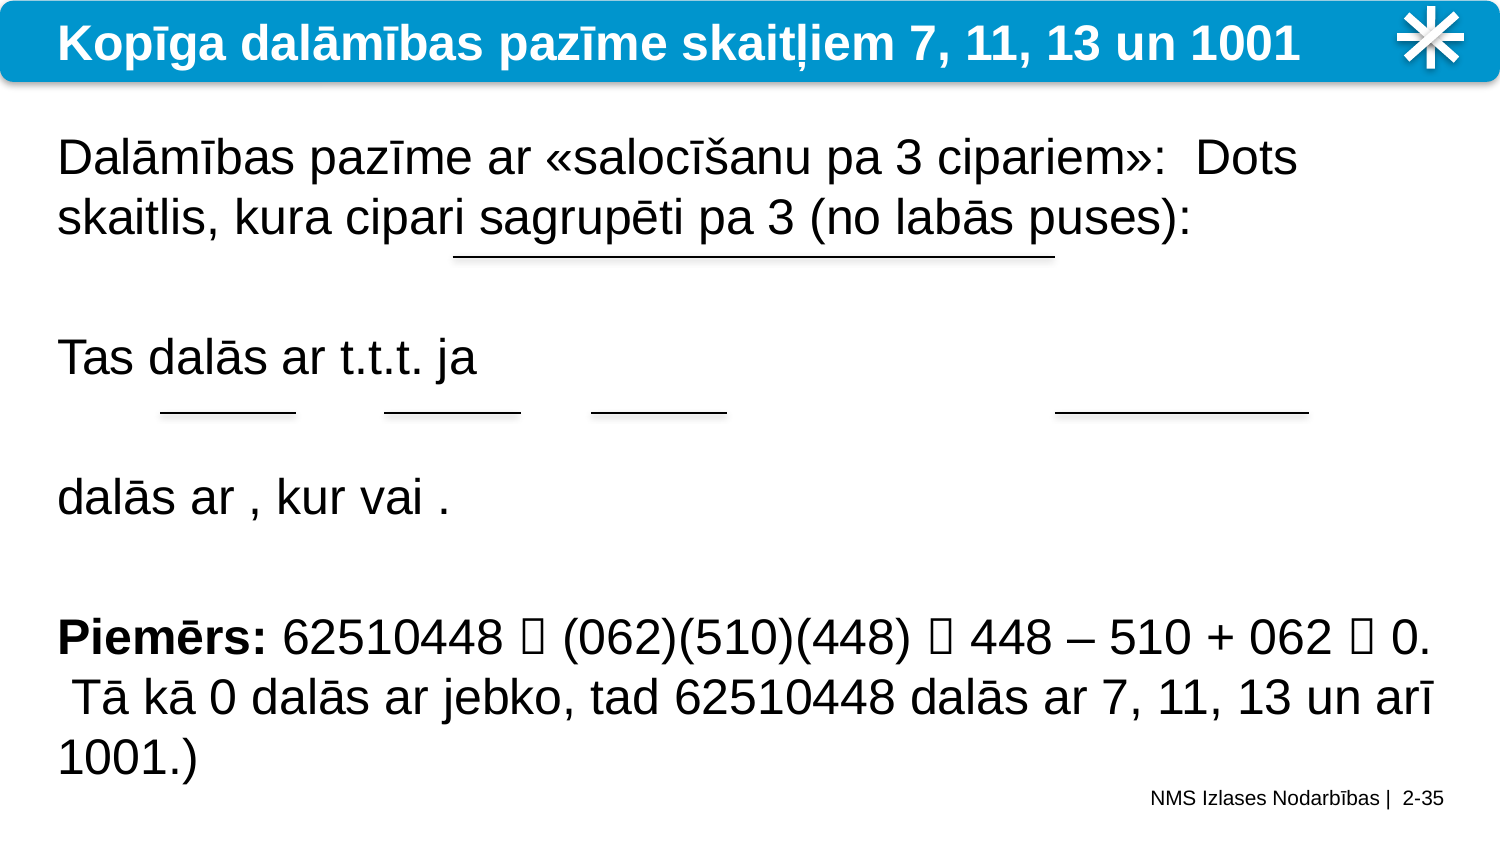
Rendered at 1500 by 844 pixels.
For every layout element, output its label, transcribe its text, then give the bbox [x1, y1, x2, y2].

title Kopīga dalāmības pazīme skaitļiem 7, 11, 13 un 1001 [56, 10, 1358, 73]
